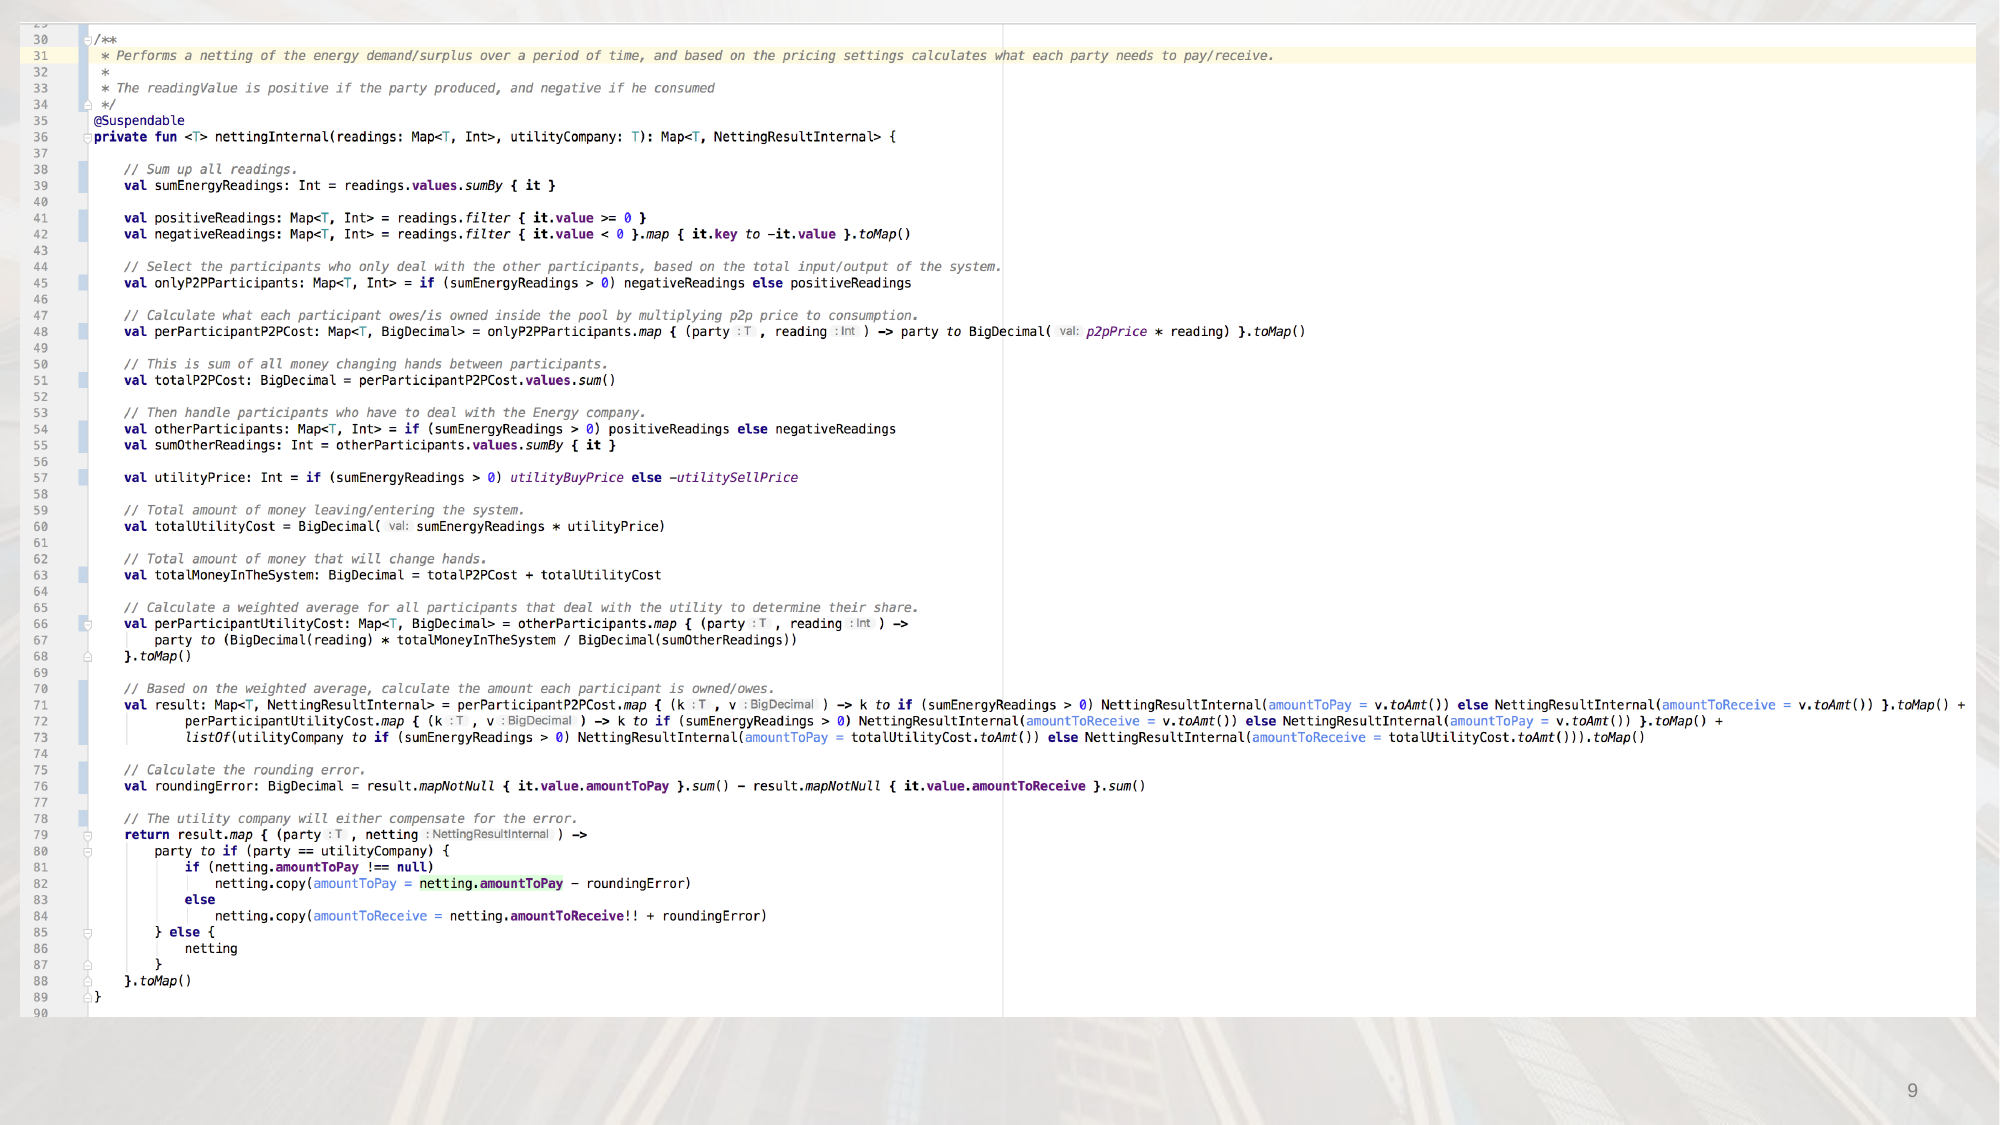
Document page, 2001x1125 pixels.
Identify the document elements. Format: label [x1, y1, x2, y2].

picture [19, 22, 1976, 1017]
